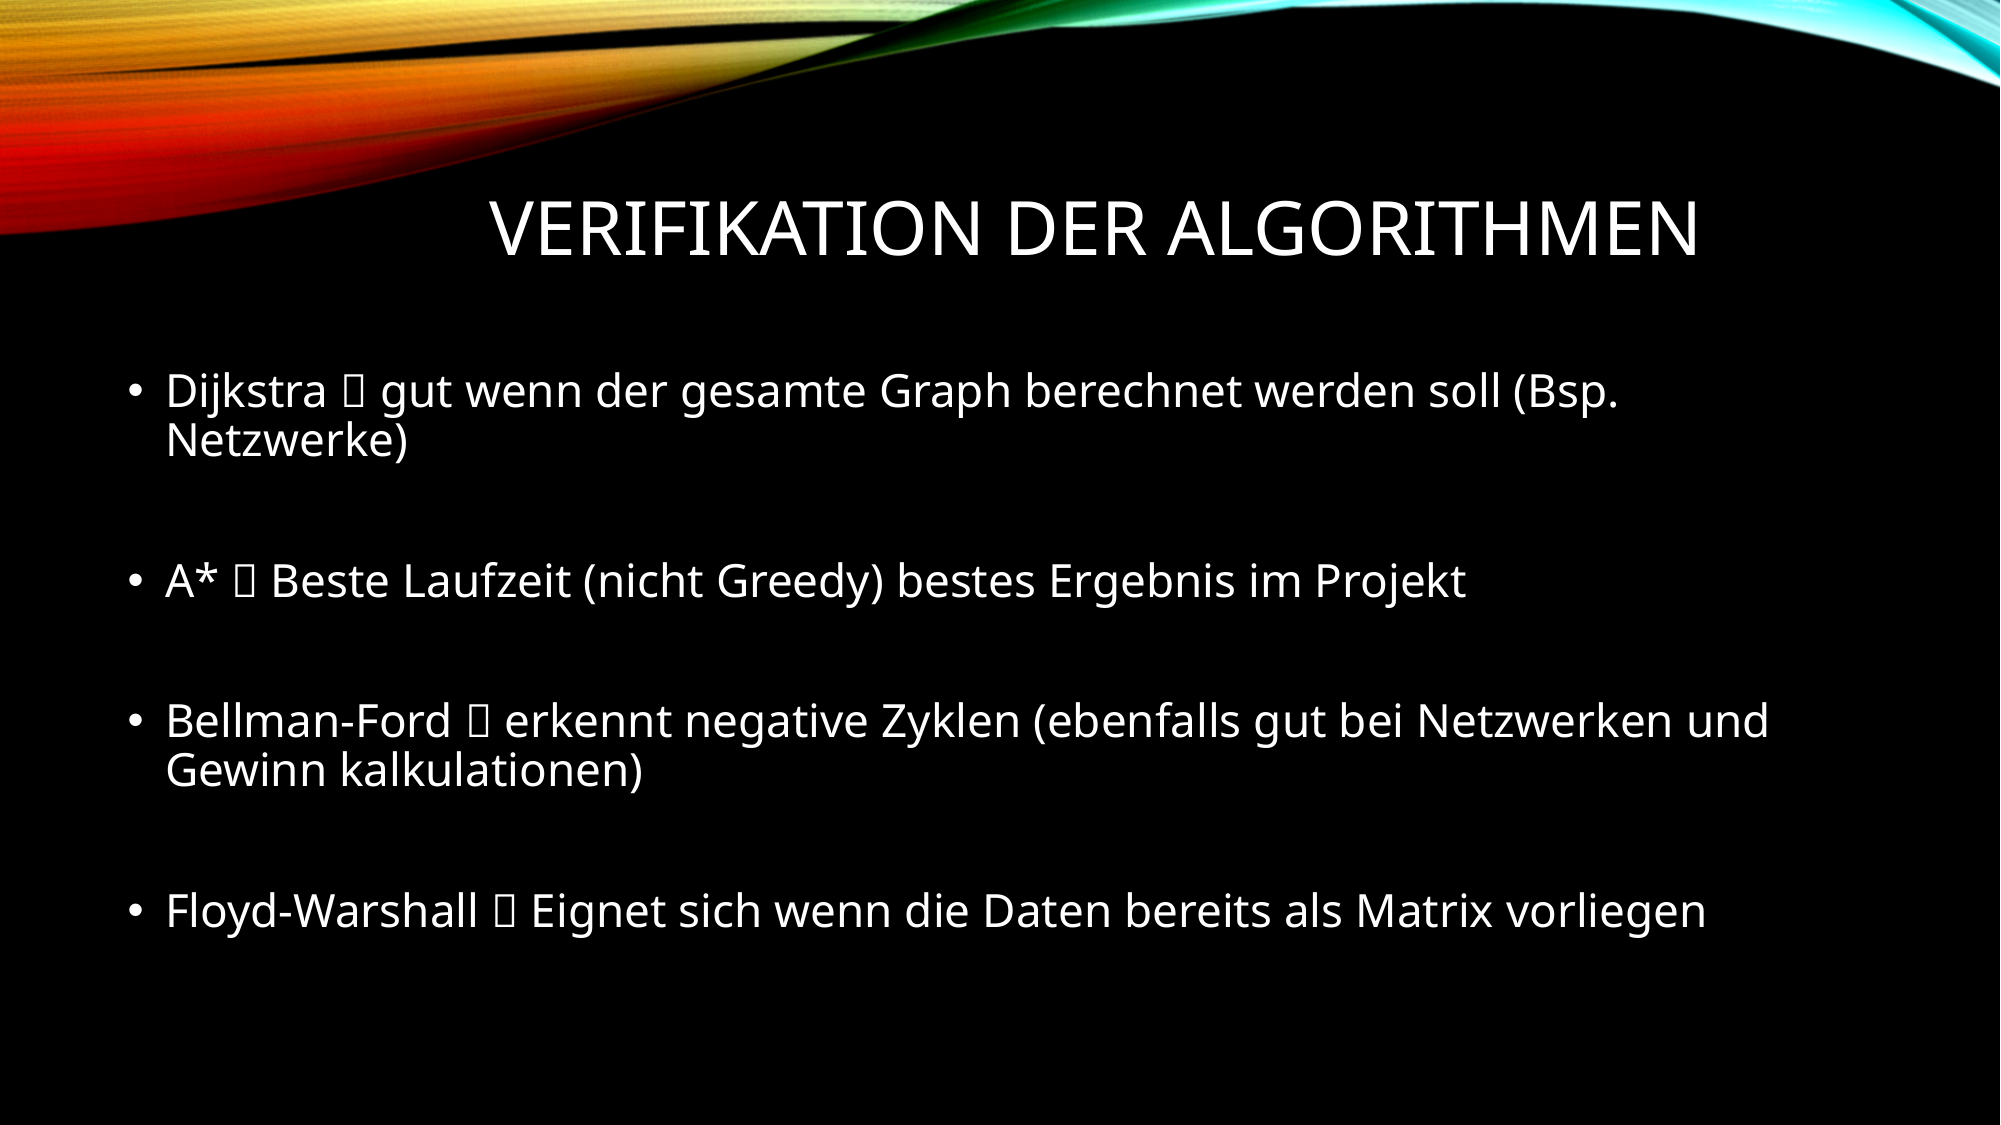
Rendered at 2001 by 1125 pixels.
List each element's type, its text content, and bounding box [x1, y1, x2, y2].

list Dijkstra  gut wenn der gesamte Graph berechnet werden soll (Bsp. Netzwerke) A*  Beste Laufzeit (nicht Greedy) bestes Ergebnis im Projekt Bellman-Ford  erkennt negative Zyklen (ebenfalls gut bei Netzwerken und Gewinn kalkulationen) Floyd-Warshall  Eignet sich wenn die Daten bereits als Matrix vorliegen [112, 360, 1888, 1021]
picture [0, 0, 2000, 237]
title Verifikation der Algorithmen [474, 125, 1888, 338]
